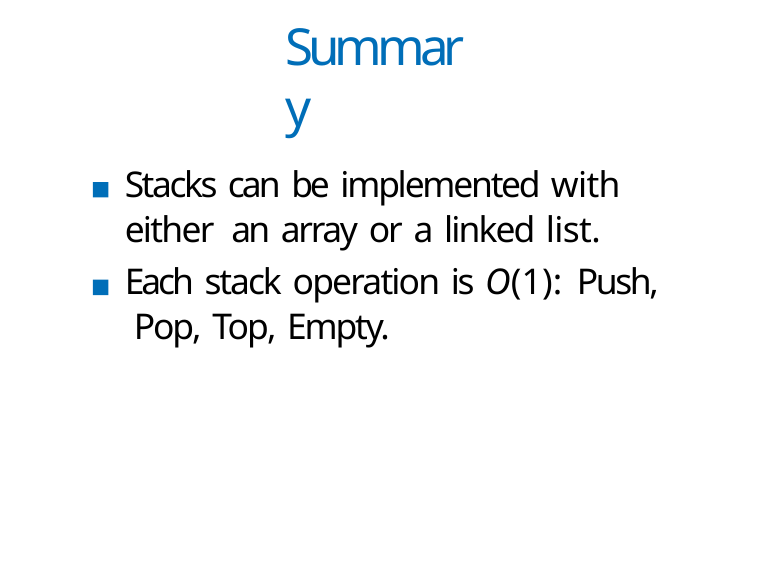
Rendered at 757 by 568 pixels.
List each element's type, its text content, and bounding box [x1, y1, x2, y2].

title Summary [283, 11, 473, 131]
list Stacks can be implemented with either an array or a linked list. Each stack operation is O(1): Push, Pop, Top, Empty. [56, 131, 700, 474]
text_box [92, 279, 109, 296]
